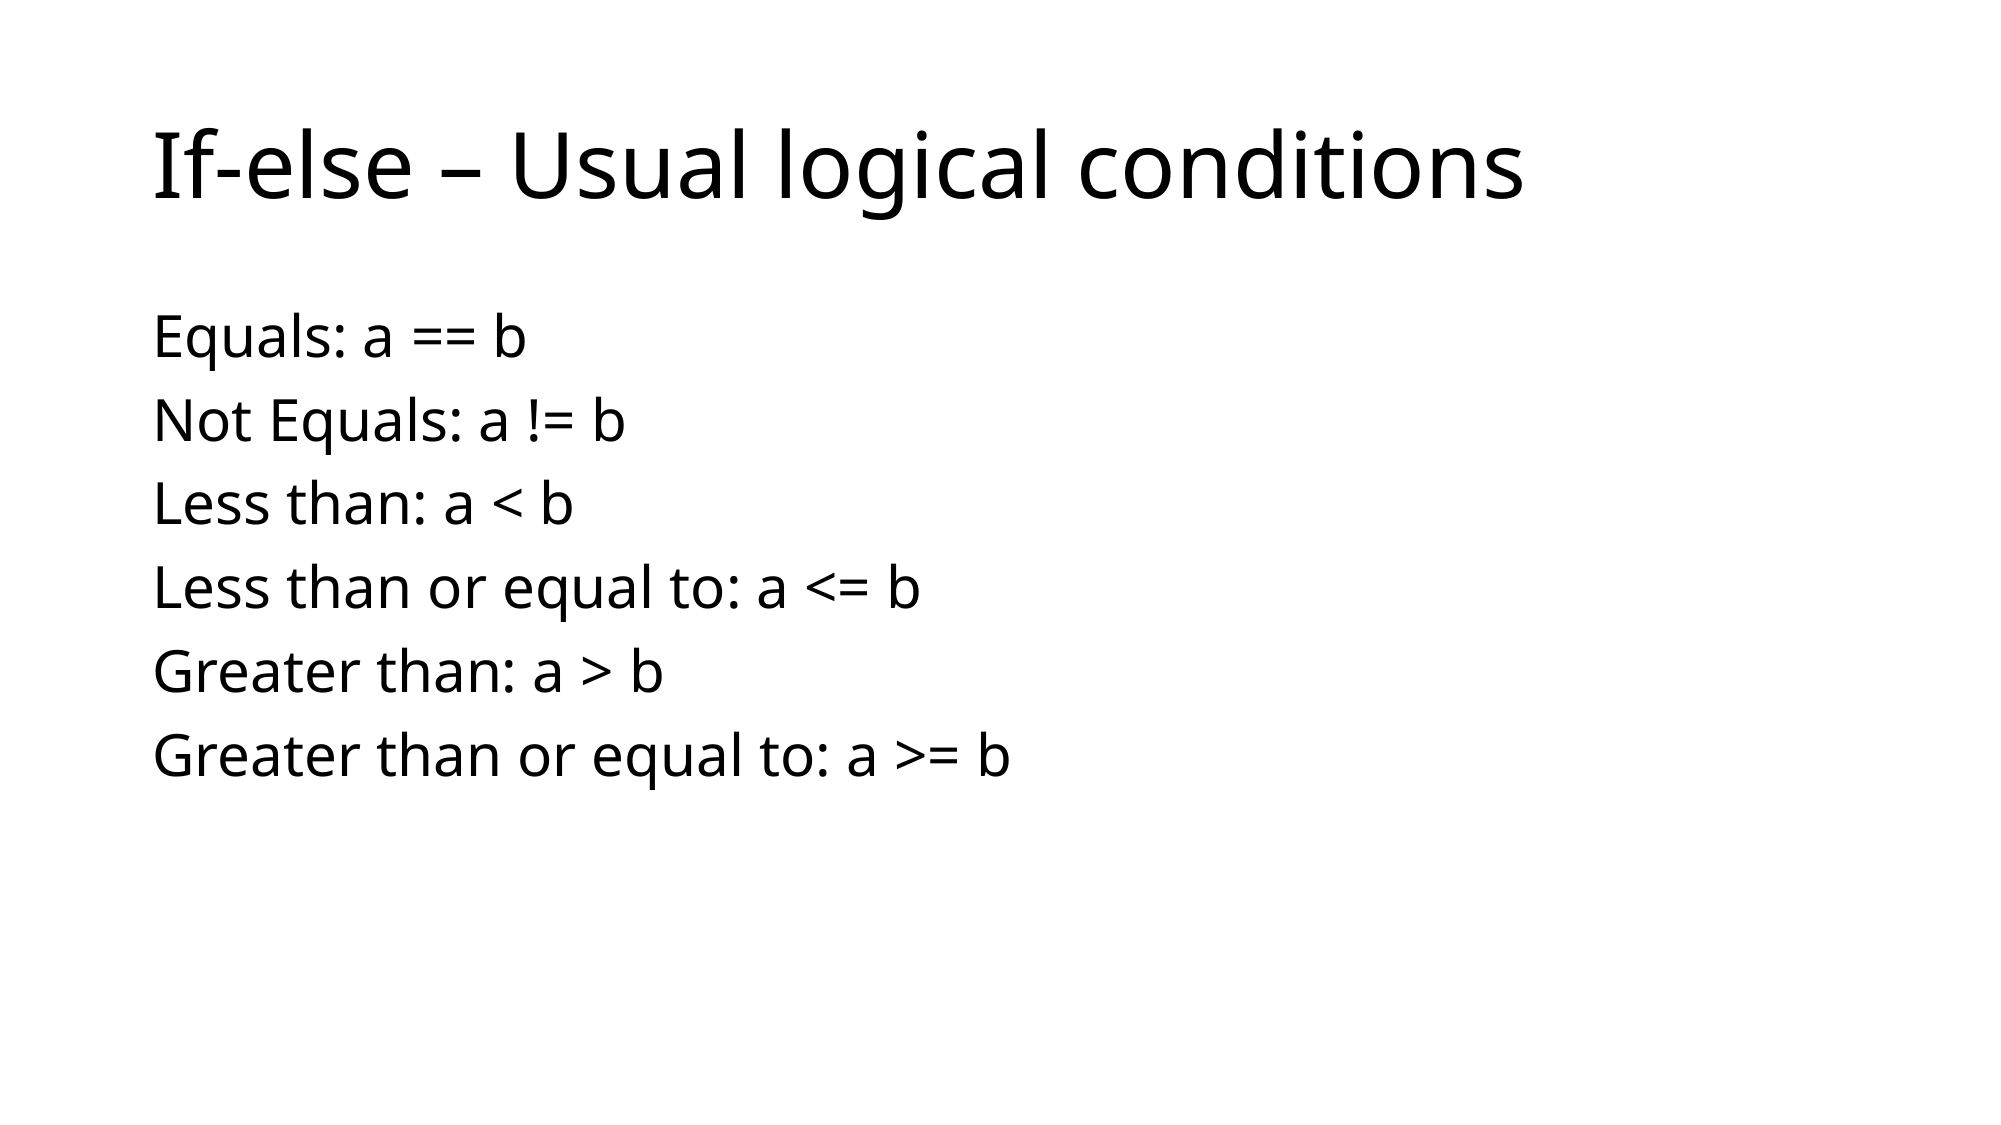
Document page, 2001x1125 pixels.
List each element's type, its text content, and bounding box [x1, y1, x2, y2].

list Equals: a == b Not Equals: a != b Less than: a < b Less than or equal to: a <= b Greater than: a > b Greater than or equal to: a >= b [137, 299, 1863, 1014]
title If-else – Usual logical conditions [137, 59, 1863, 278]
